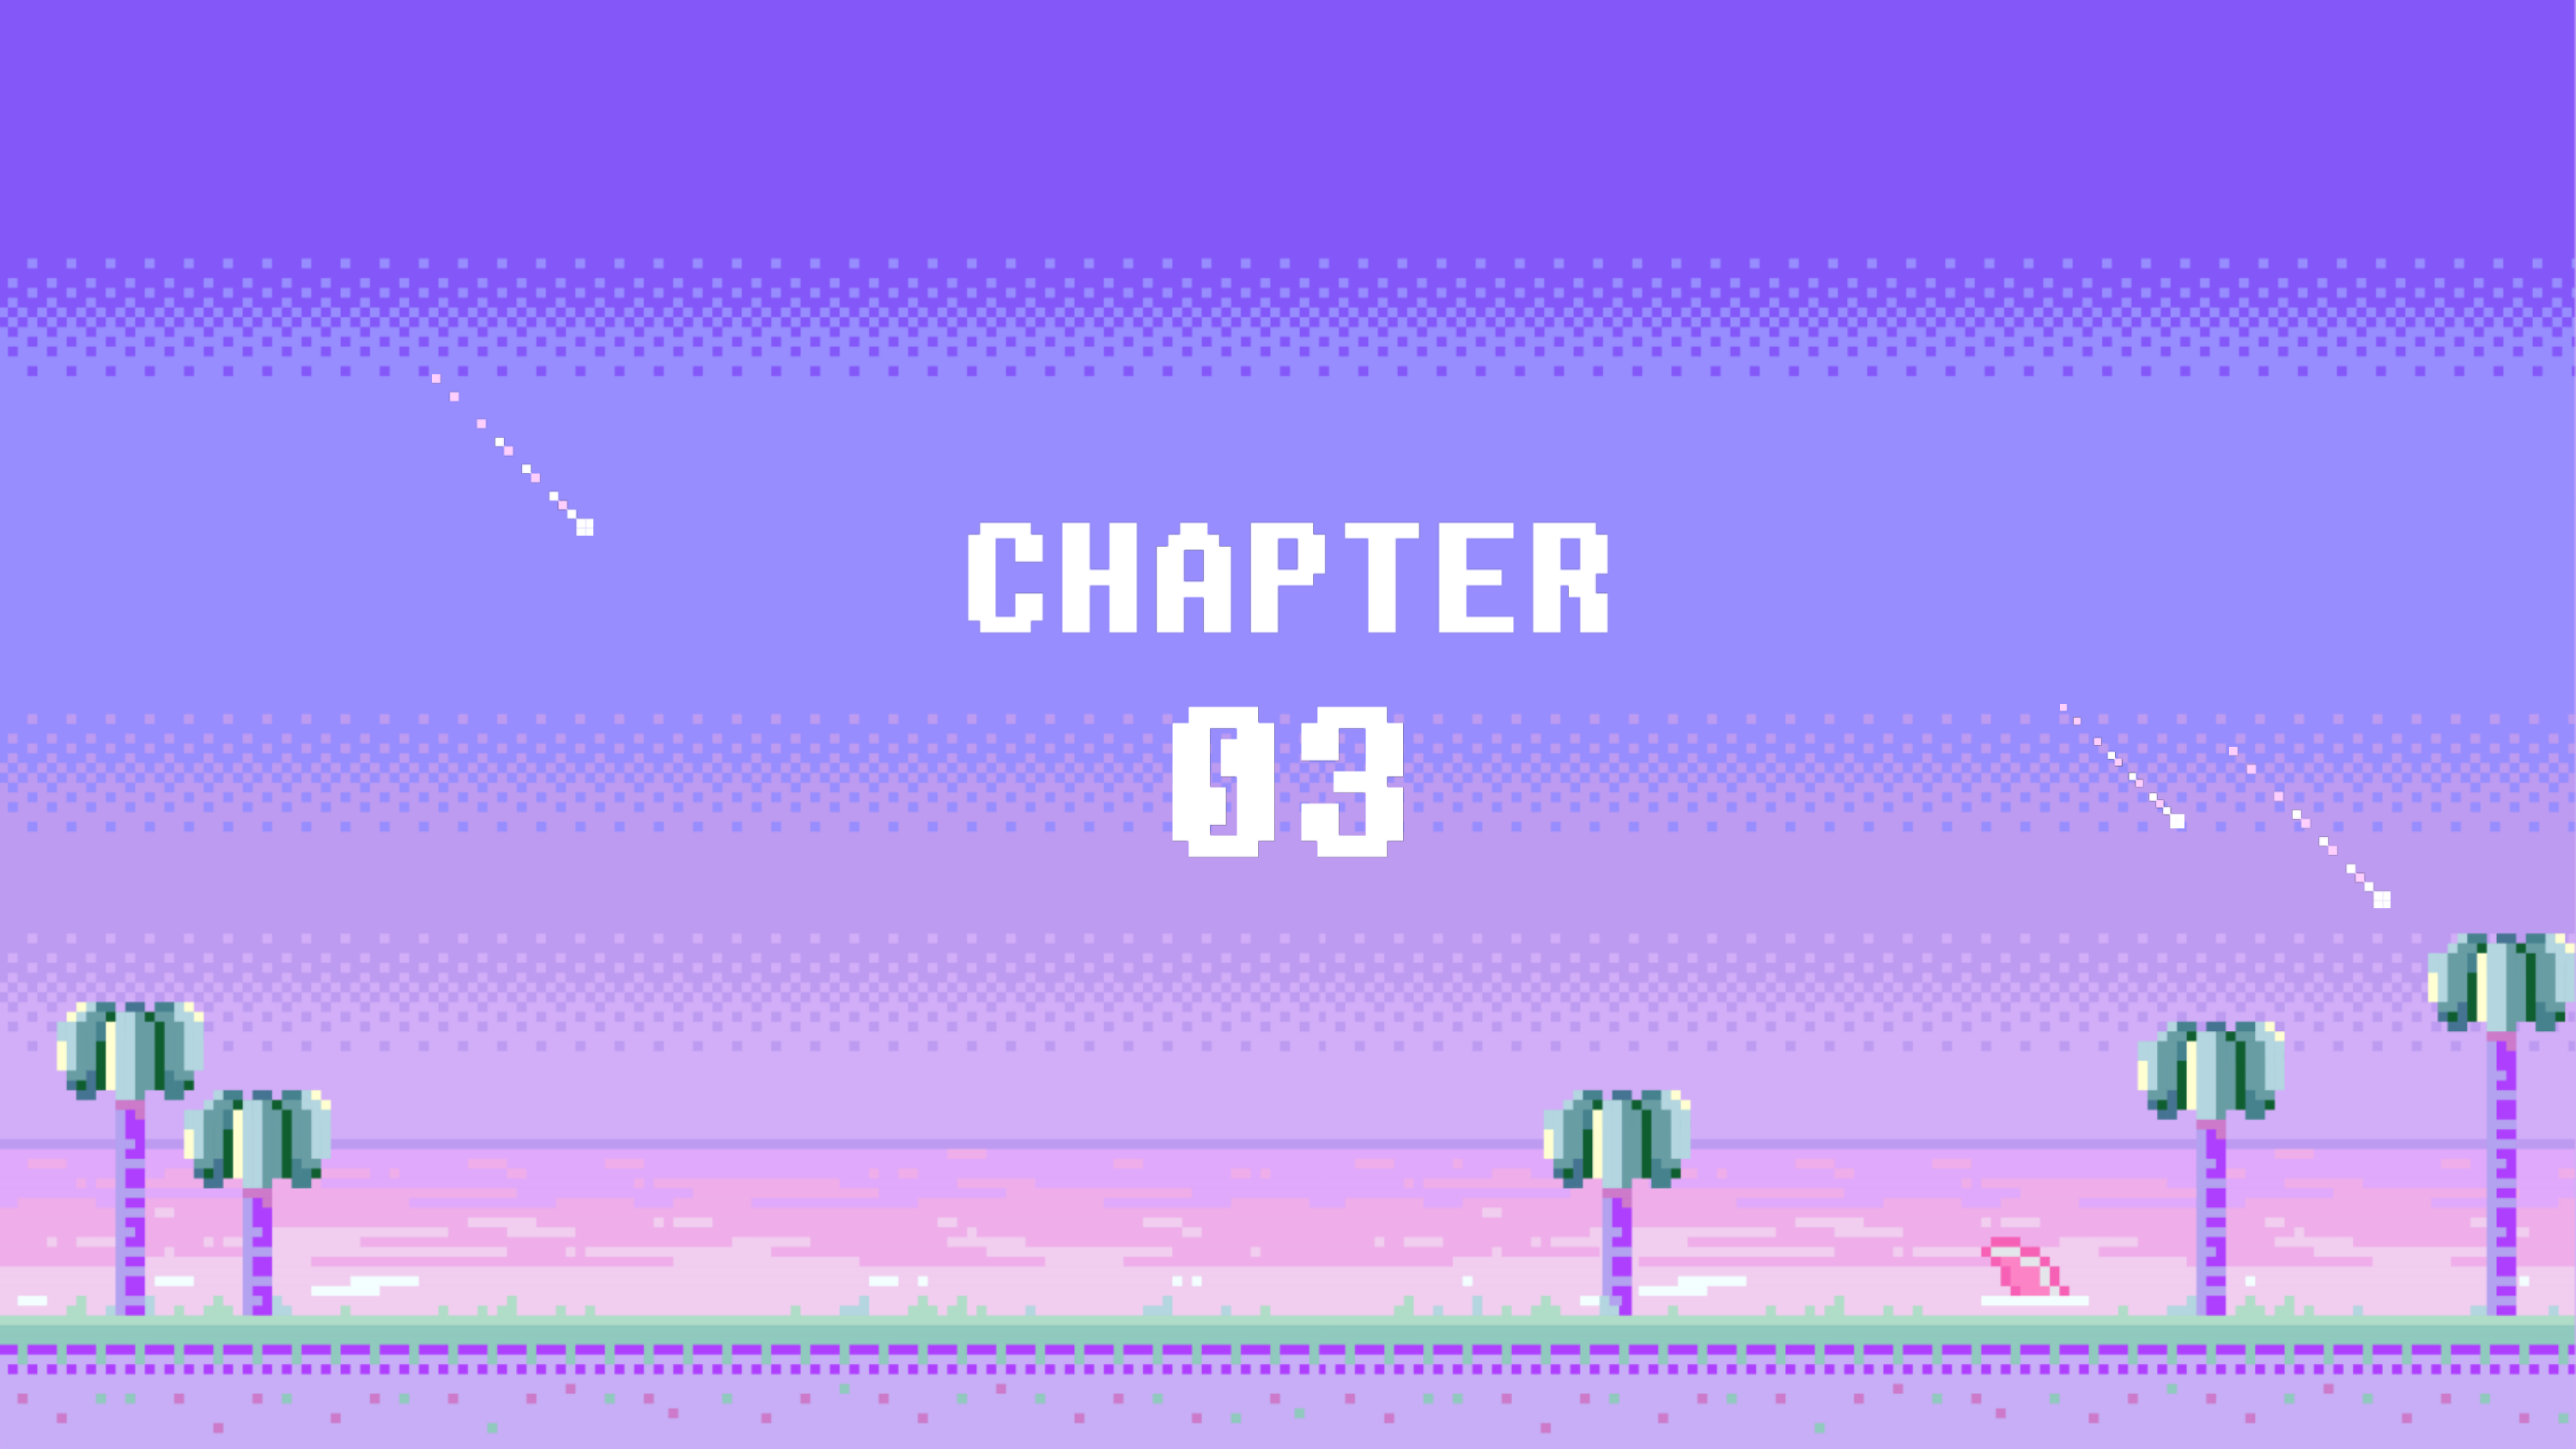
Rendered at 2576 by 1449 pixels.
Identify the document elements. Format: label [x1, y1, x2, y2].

text_box [0, 0, 2576, 1449]
picture [392, 395, 1734, 1020]
text_box [2060, 704, 2391, 909]
text_box [431, 373, 593, 536]
